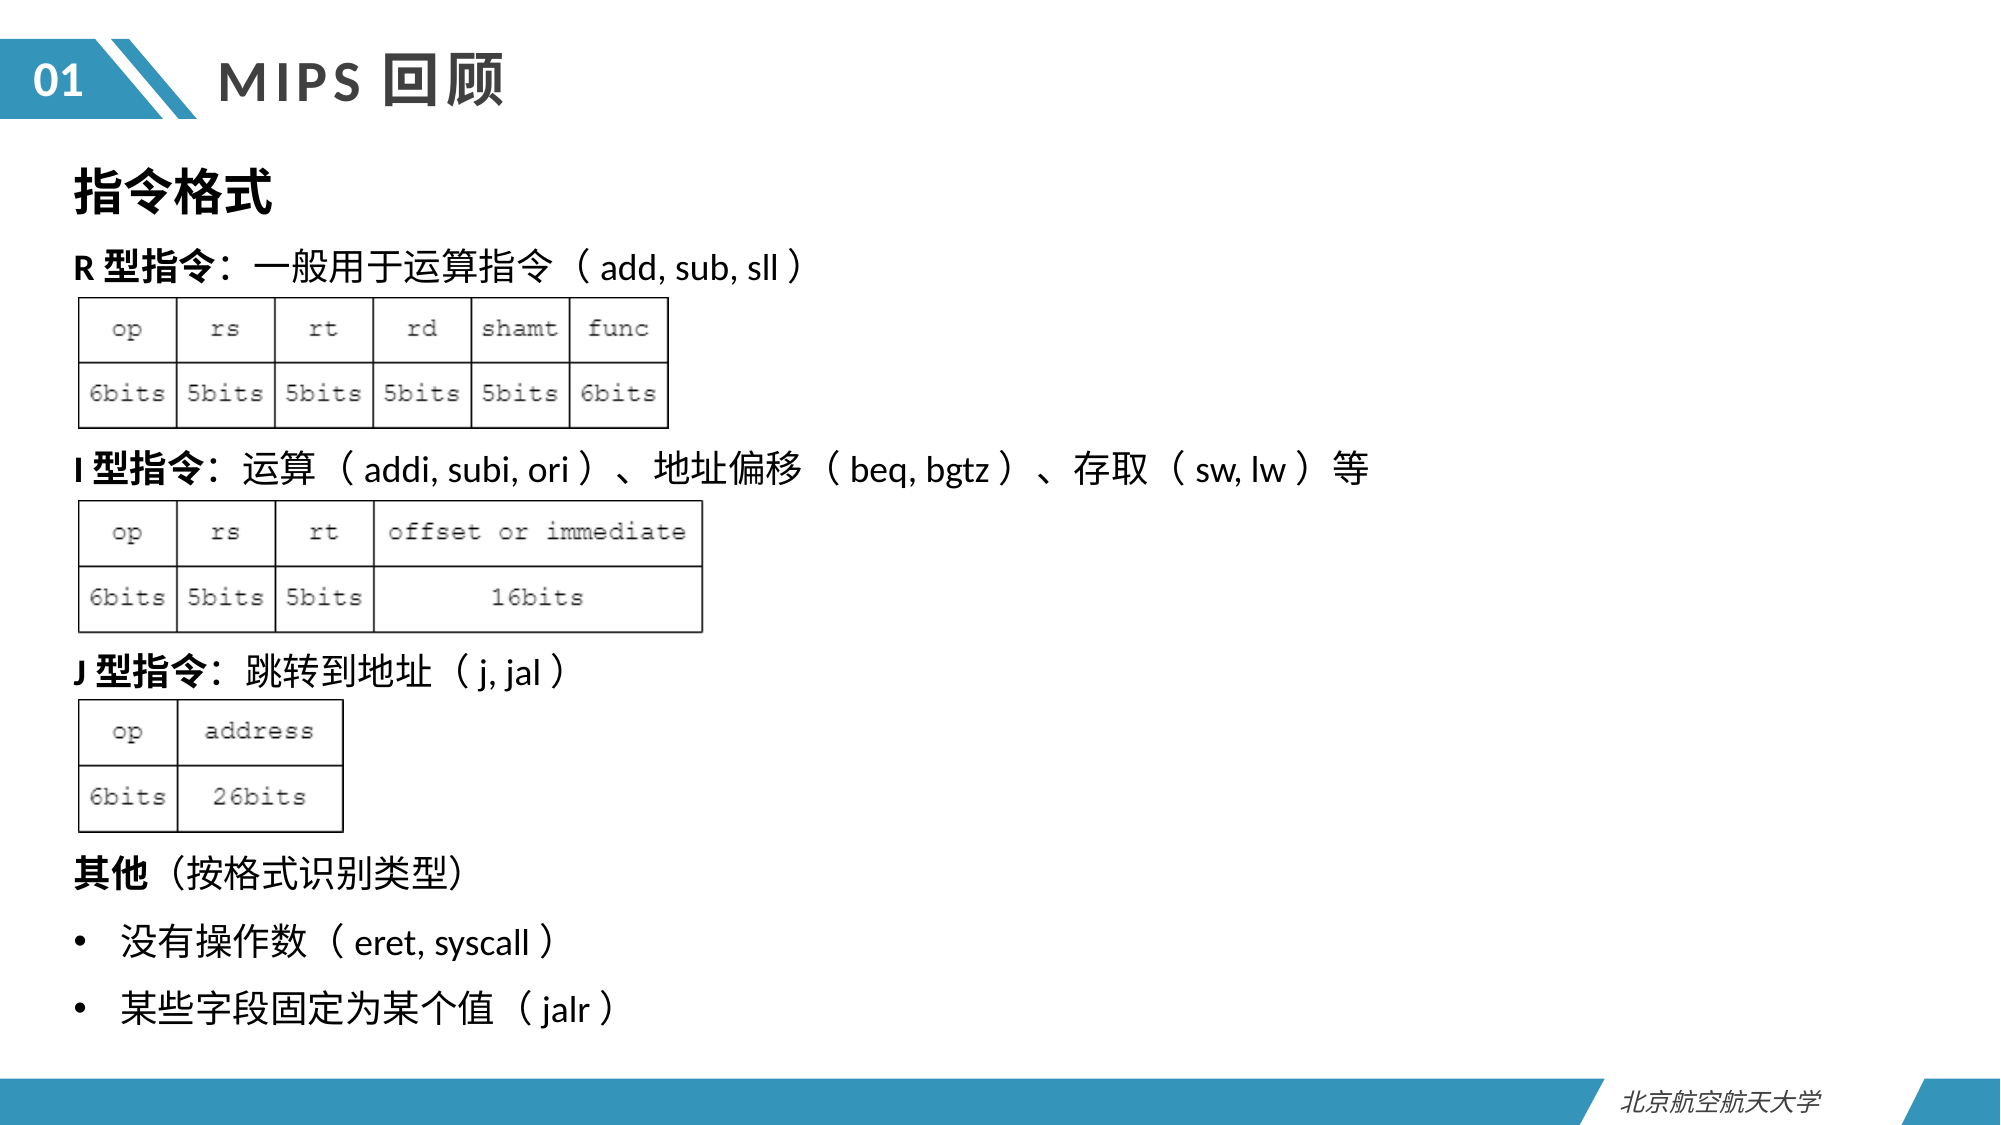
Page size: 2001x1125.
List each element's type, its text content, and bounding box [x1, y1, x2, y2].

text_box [58, 121, 1473, 1039]
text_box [0, 1078, 2000, 1125]
text_box MIPS回顾 [203, 36, 735, 121]
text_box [0, 38, 197, 119]
